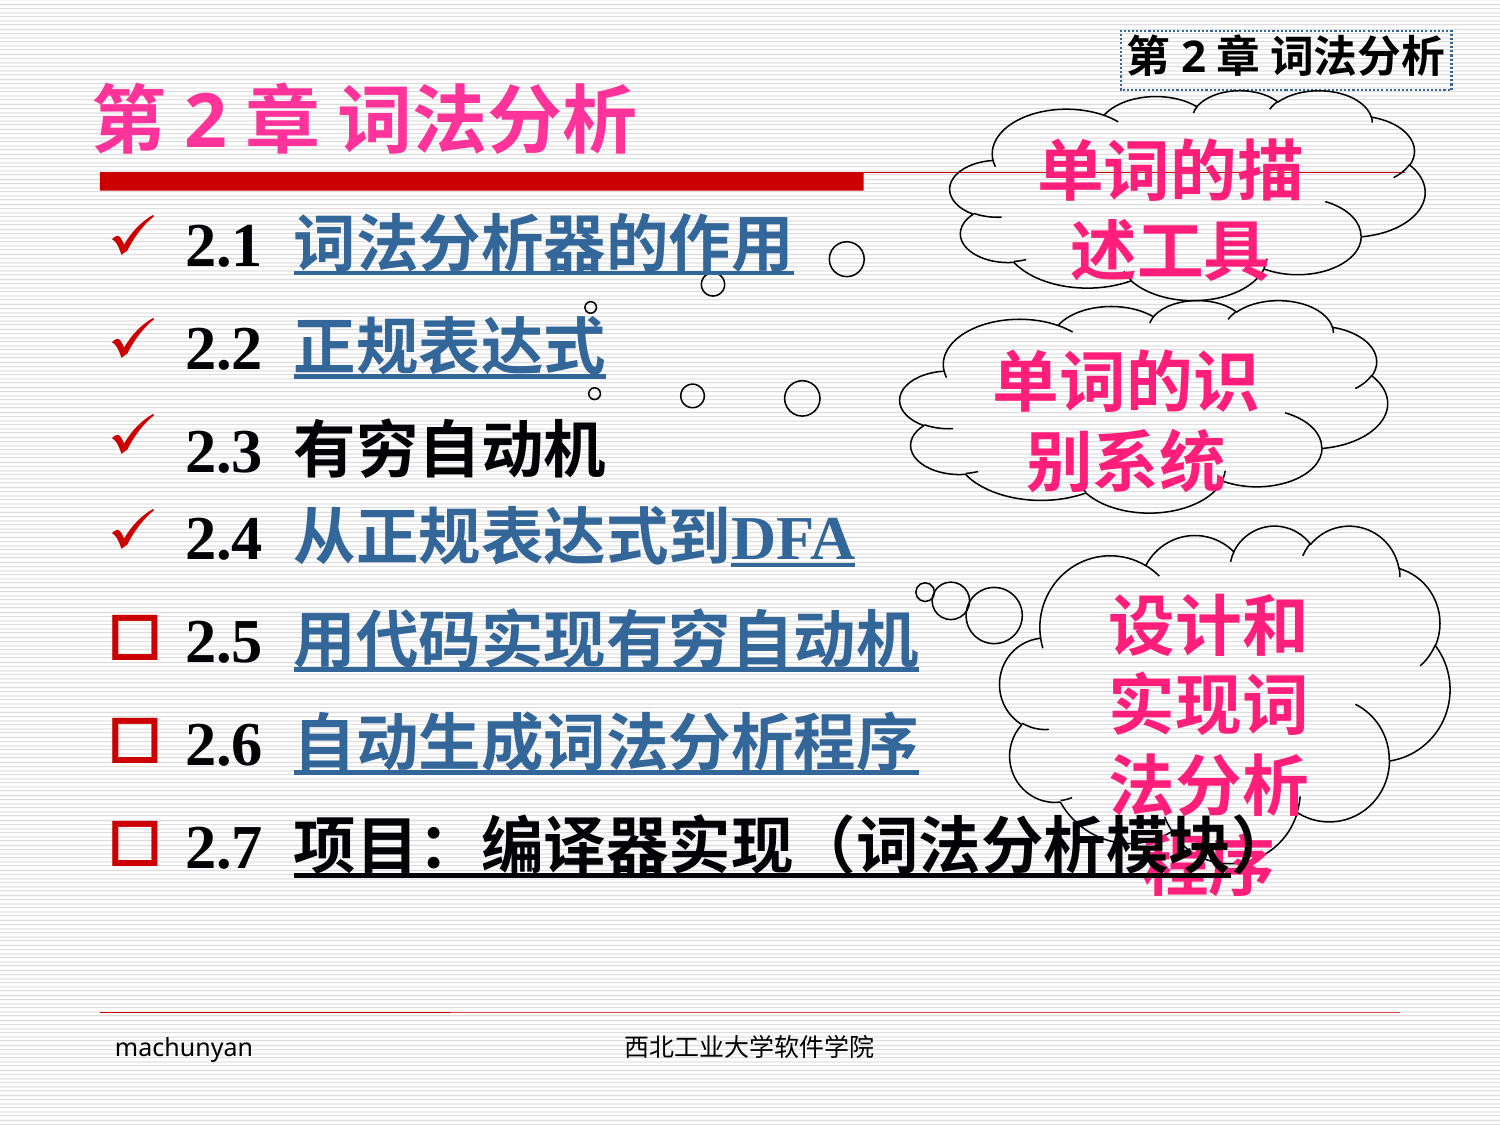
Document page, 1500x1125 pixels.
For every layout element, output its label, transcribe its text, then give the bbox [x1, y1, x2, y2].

text_box 设计和实现词法分析程序 [1090, 833, 1170, 844]
text_box 设计和实现词法分析程序 [1406, 571, 1451, 757]
footer 西北工业大学软件学院 [512, 1024, 988, 1103]
text_box 单词的描述工具 [949, 90, 1426, 223]
slide_number machunyan [99, 1024, 426, 1103]
slide_number [1074, 1024, 1401, 1103]
title 第2章 词法分析 [76, 77, 917, 171]
picture [0, 0, 1500, 1125]
text_box 设计和实现词法分析程序 [1172, 833, 1288, 864]
list 2.1 词法分析器的作用 2.2 正规表达式 2.3 有穷自动机 2.4 从正规表达式到DFA 2.5 用代码实现有穷自动机 2.6 自动生成词法分析程序 2.7 项目：编译器实现（词法分析模块） [92, 196, 1406, 833]
